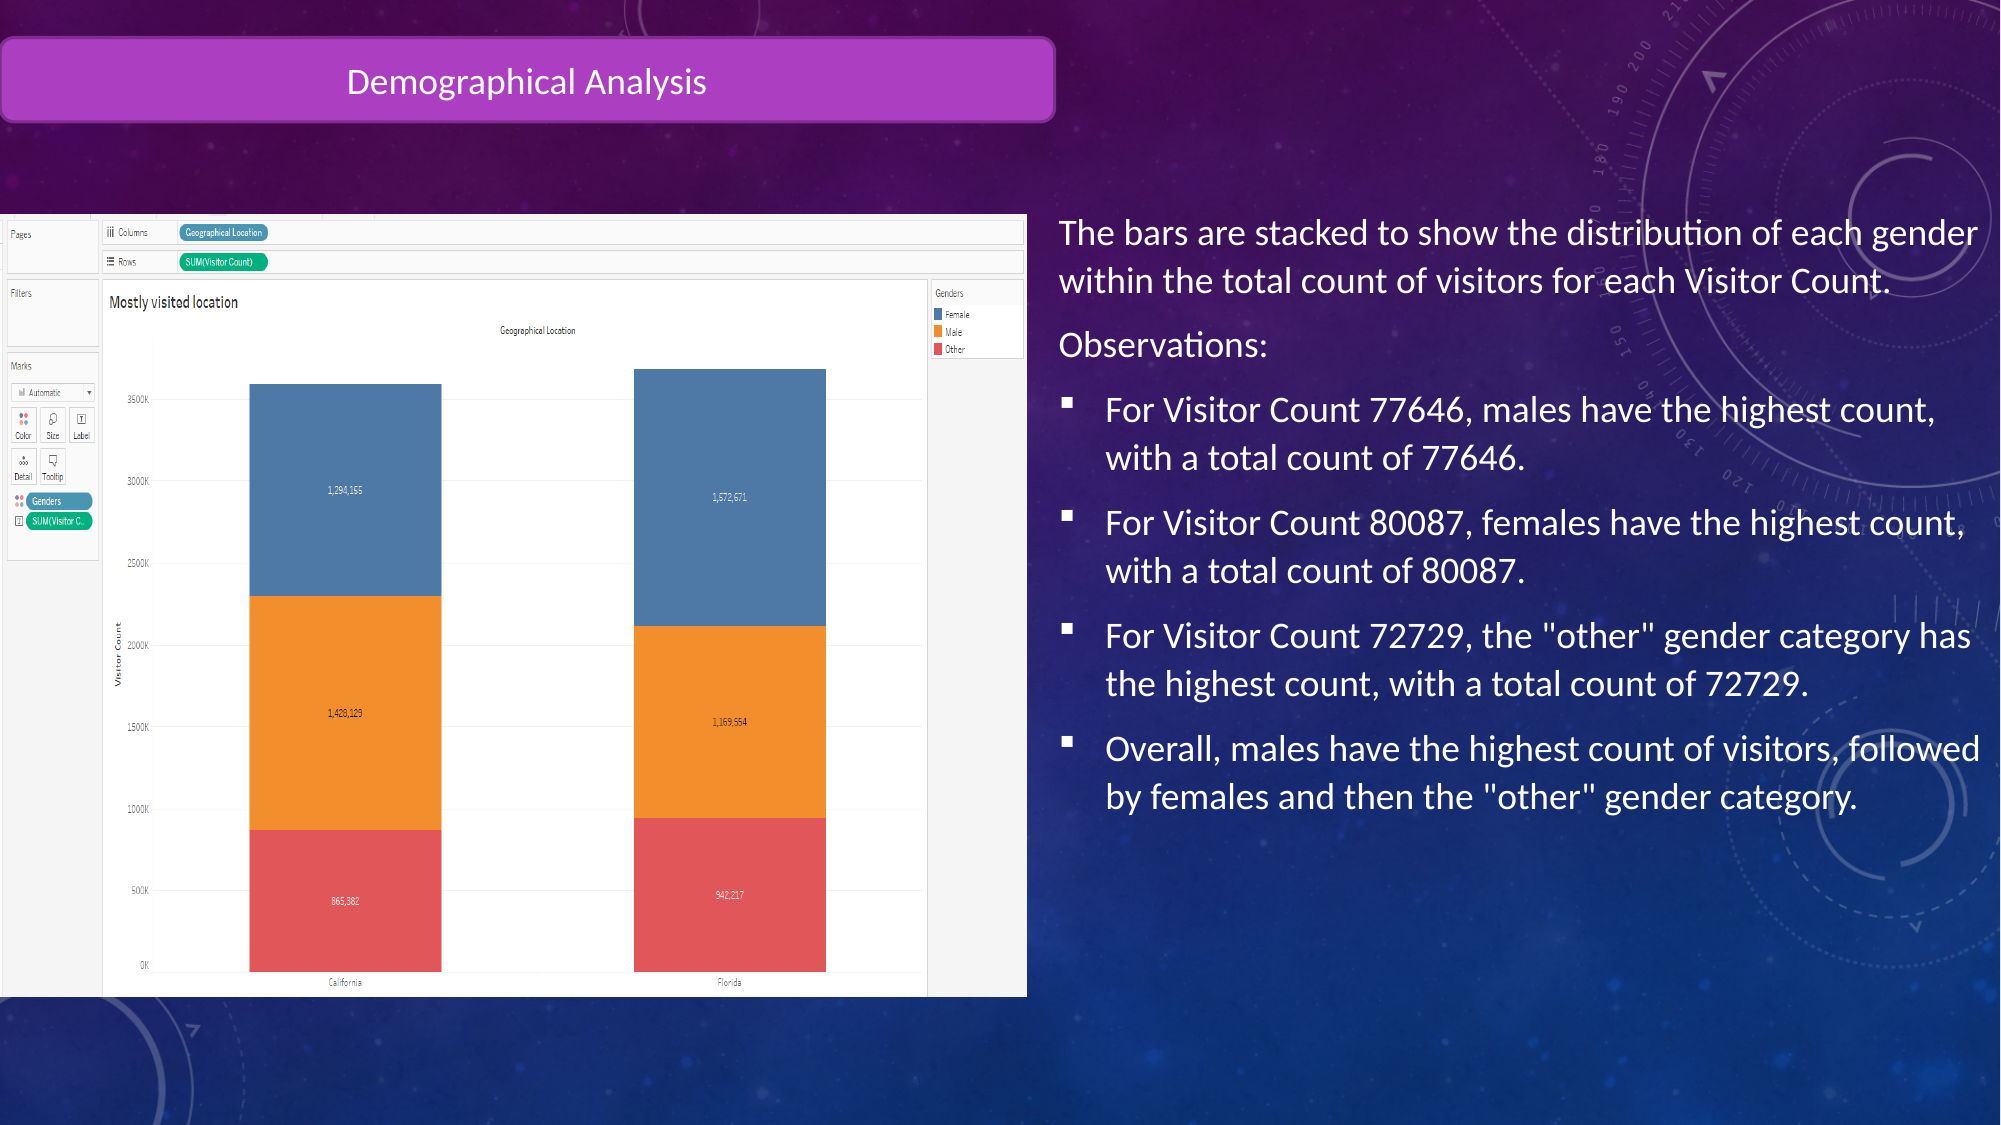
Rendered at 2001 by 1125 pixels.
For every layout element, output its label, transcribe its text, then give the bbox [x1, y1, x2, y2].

text_box Demographical Analysis [0, 35, 1057, 124]
picture [0, 0, 2001, 1125]
text_box The bars are stacked to show the distribution of each gender within the total count of visitors for each Visitor Count. Observations: For Visitor Count 77646, males have the highest count, with a total count of 77646. For Visitor Count 80087, females have the highest count, with a total count of 80087. For Visitor Count 72729, the "other" gender category has the highest count, with a total count of 72729. Overall, males have the highest count of visitors, followed by females and then the "other" gender category. [1043, 197, 2000, 825]
